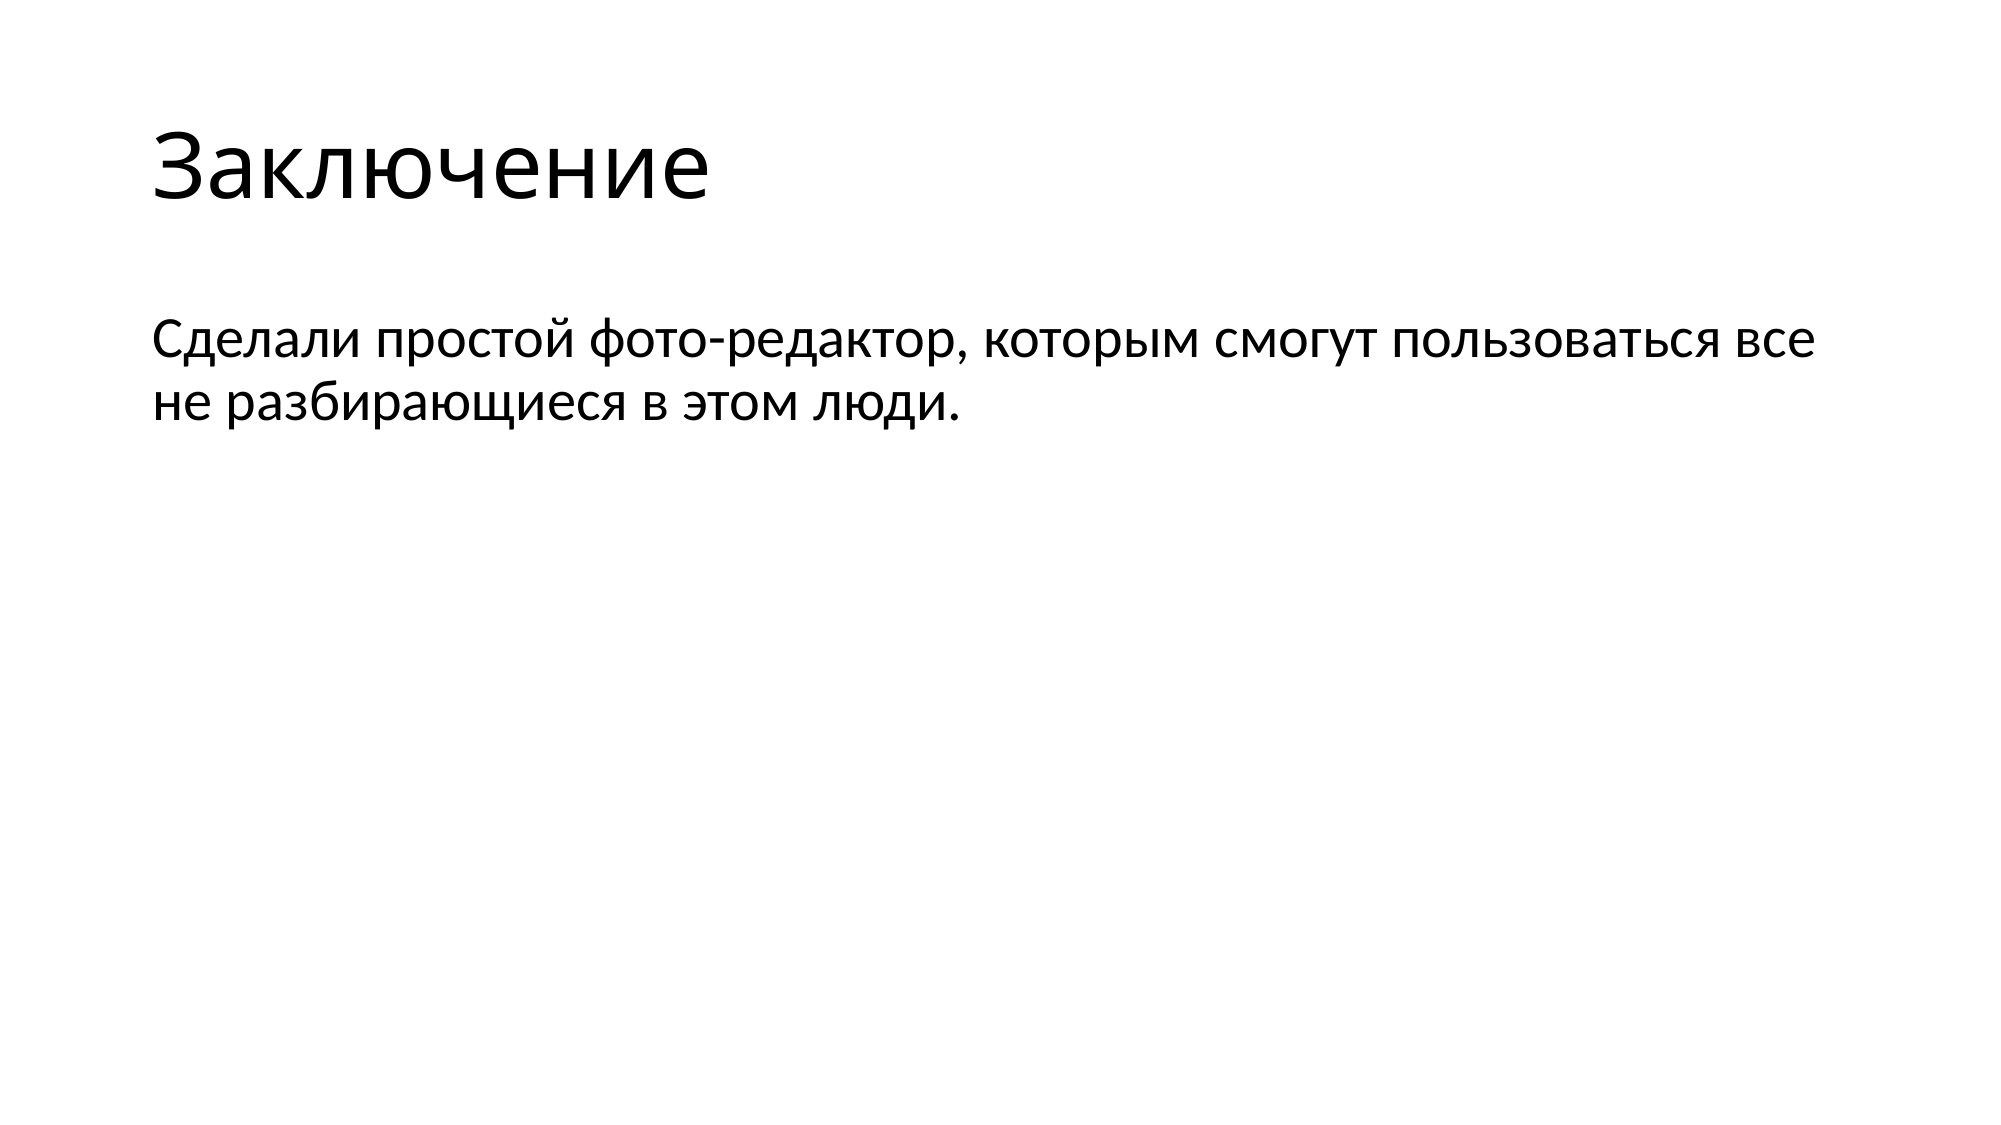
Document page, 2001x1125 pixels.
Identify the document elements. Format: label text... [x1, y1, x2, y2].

title Заключение [137, 59, 1863, 278]
list Сделали простой фото-редактор, которым смогут пользоваться все не разбирающиеся в этом люди. [137, 299, 1863, 1014]
